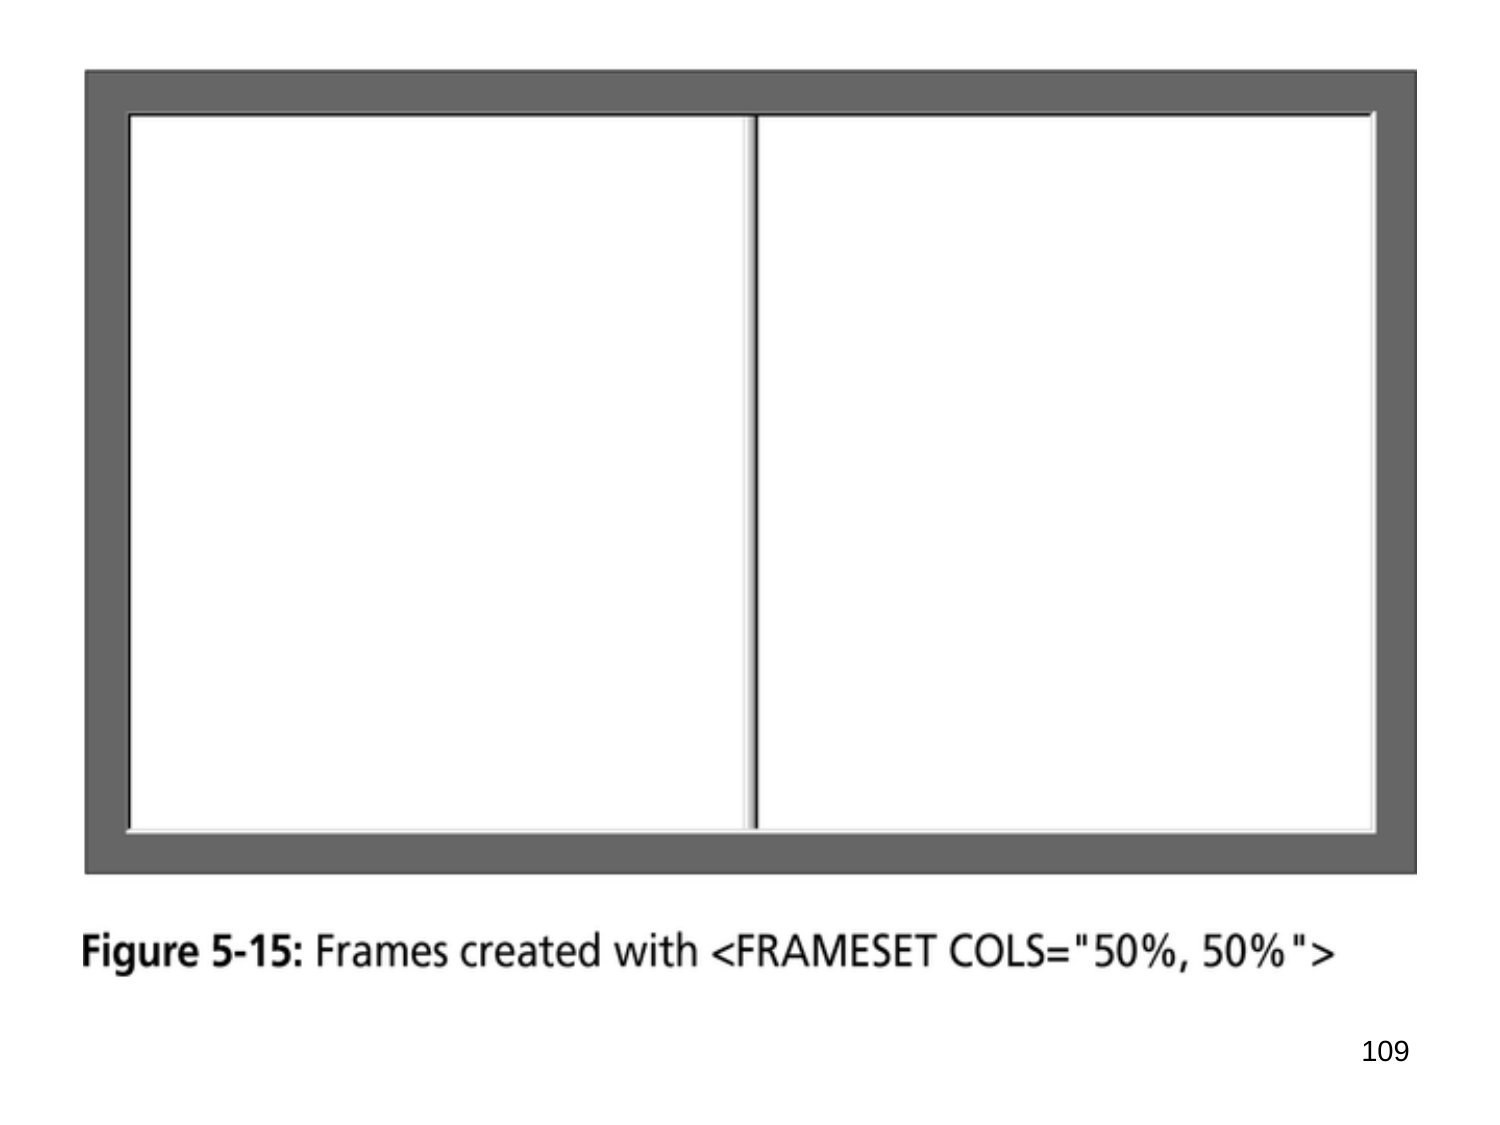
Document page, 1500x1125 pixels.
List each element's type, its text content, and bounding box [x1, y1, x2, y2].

slide_number 109 [1074, 1024, 1425, 1103]
picture [83, 24, 1417, 1025]
